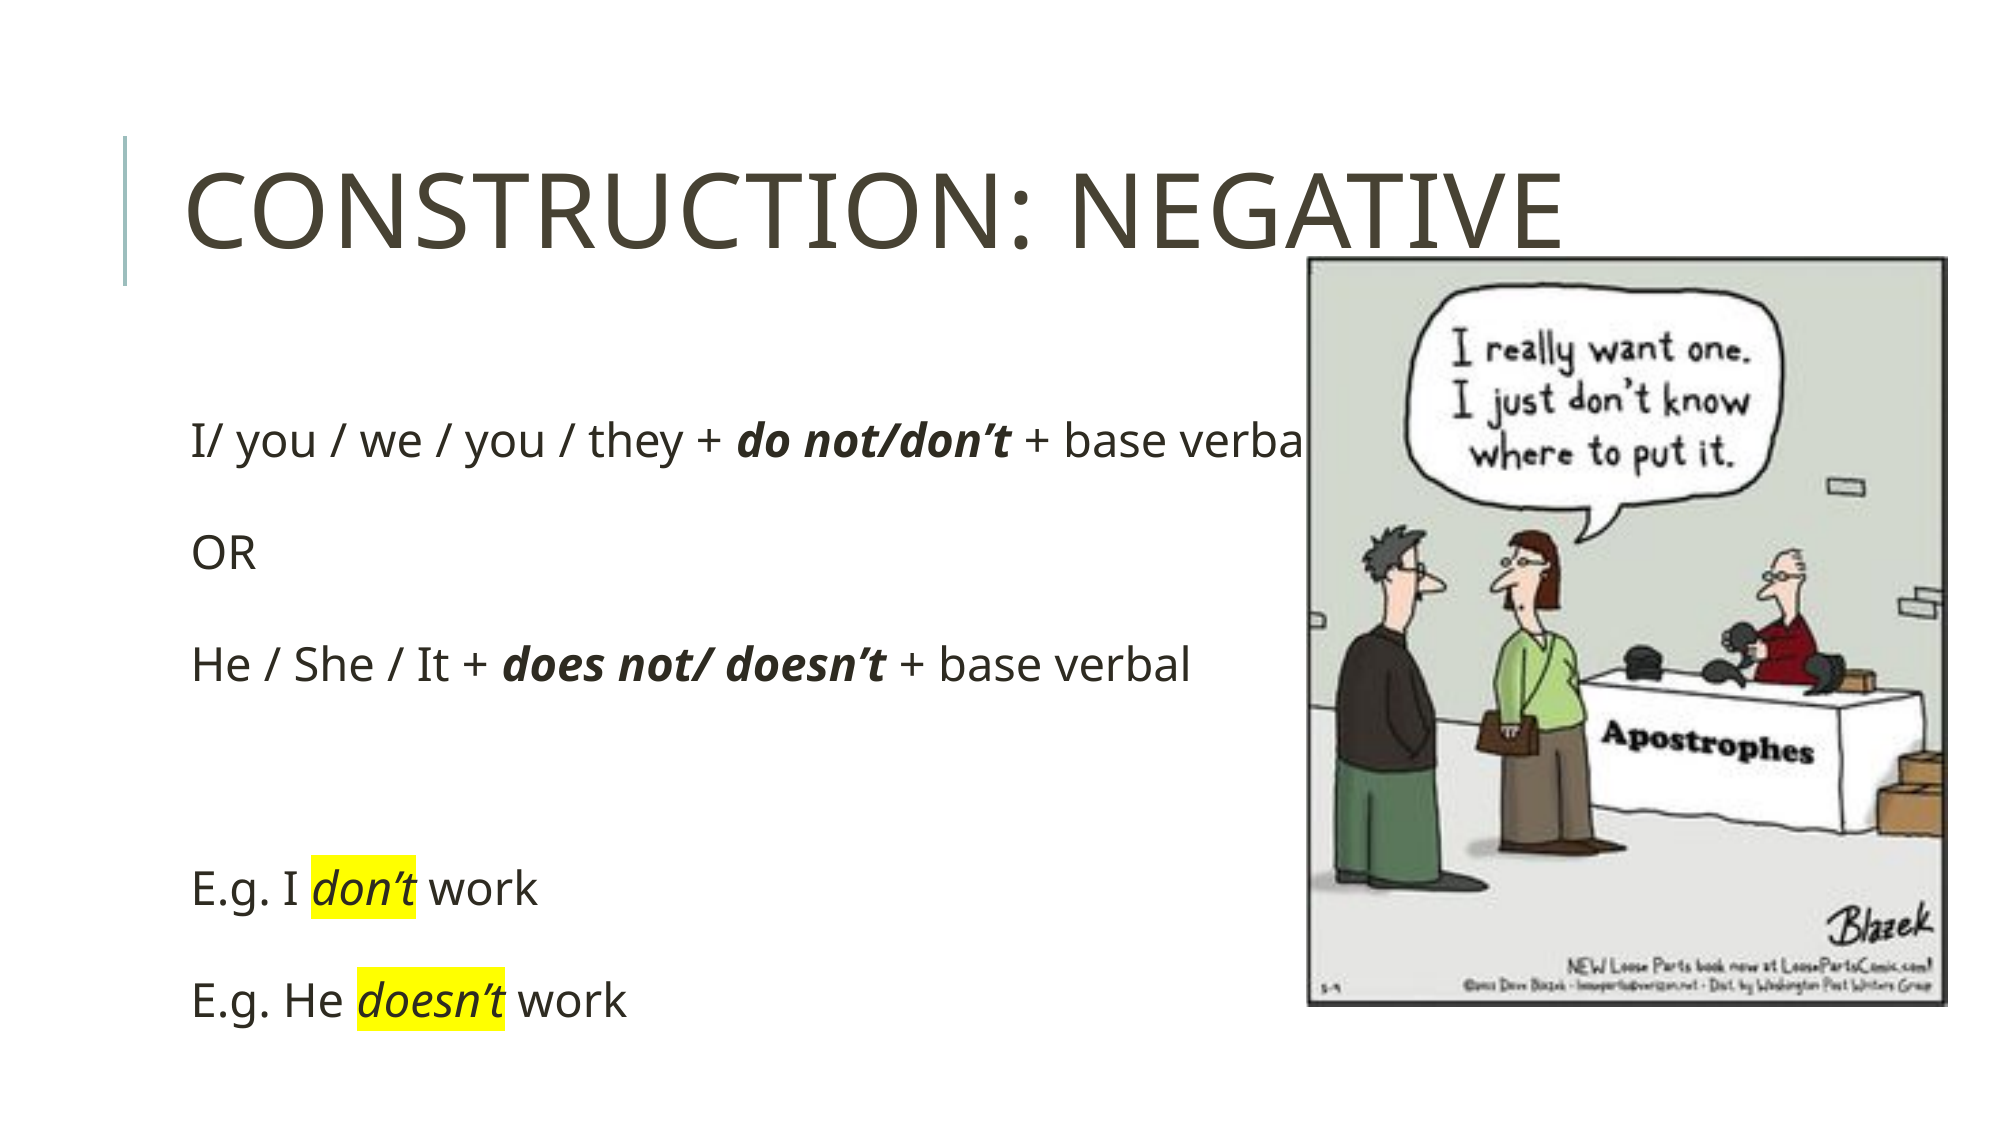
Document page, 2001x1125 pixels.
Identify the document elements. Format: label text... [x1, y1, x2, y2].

picture [1305, 255, 1948, 1007]
list I/ you / we / you / they + do not/don’t + base verbale OR He / She / It + does not/ doesn’t + base verbal E.g. I don’t work E.g. He doesn’t work [168, 375, 1763, 1035]
title Construction: Negative [168, 96, 1763, 342]
